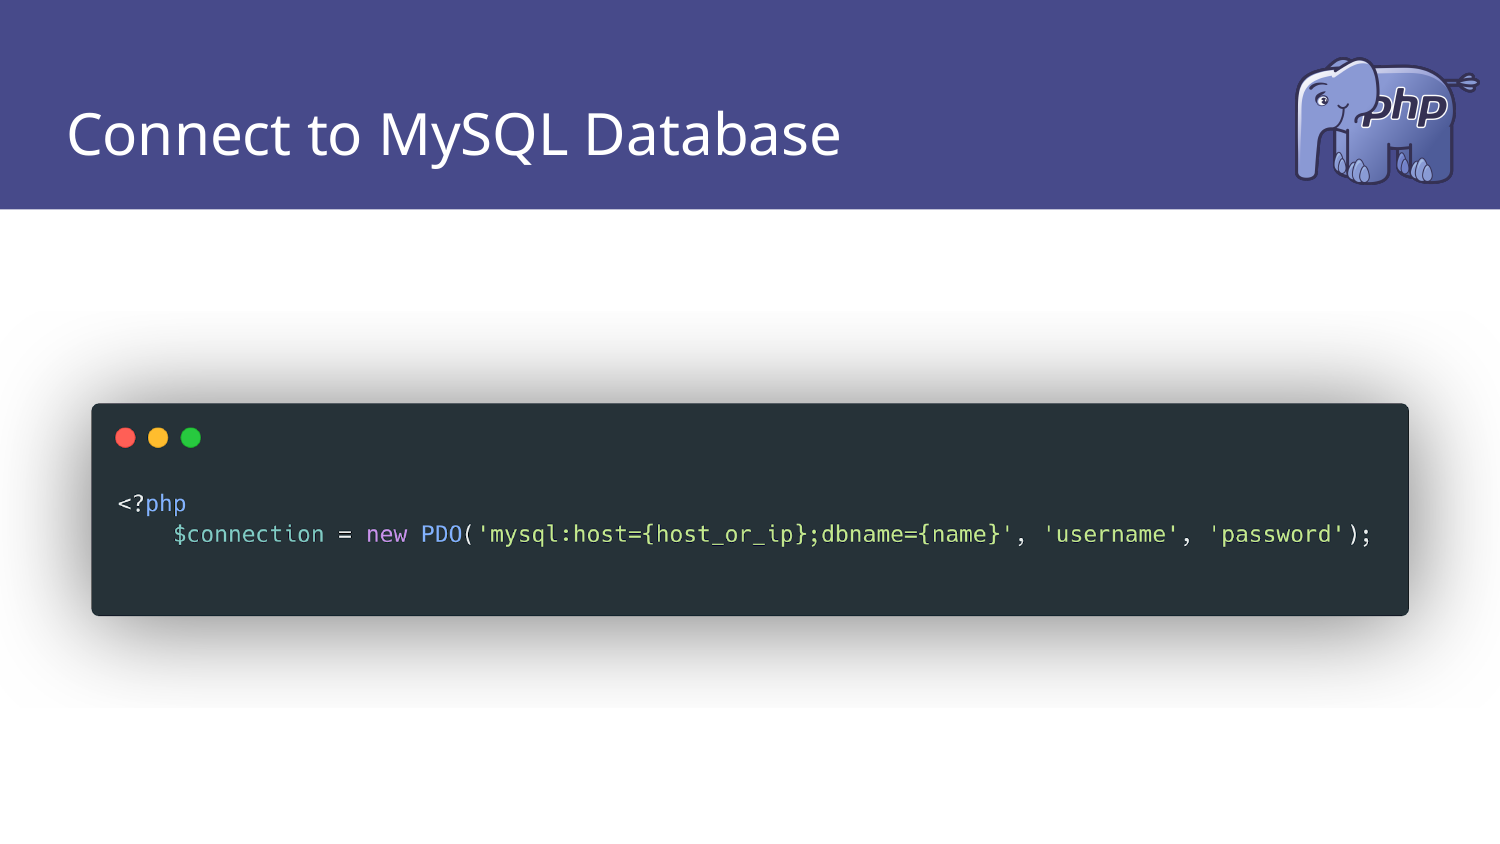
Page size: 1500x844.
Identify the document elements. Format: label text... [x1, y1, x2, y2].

picture [1295, 57, 1480, 185]
picture [0, 311, 1500, 708]
title Connect to MySQL Database [51, 82, 1279, 185]
